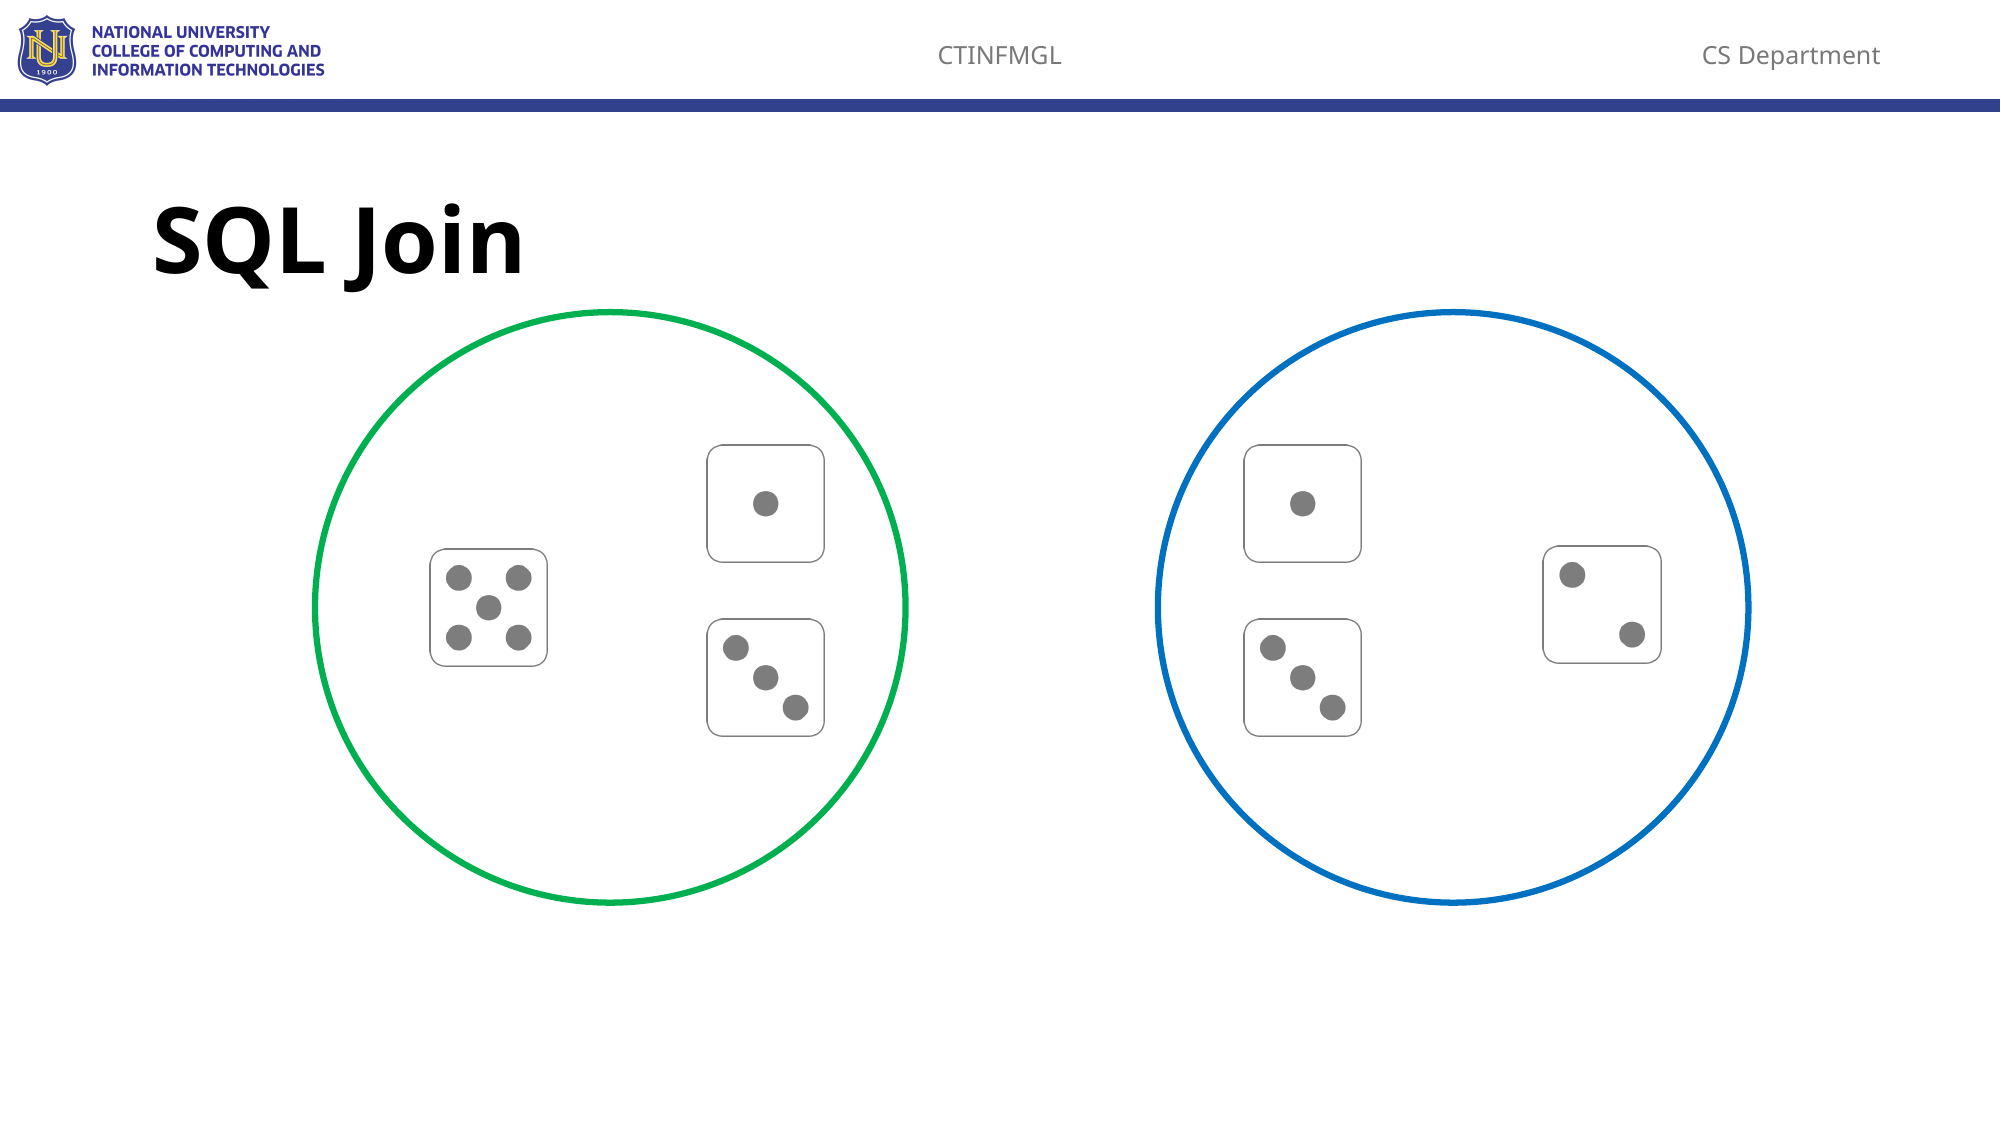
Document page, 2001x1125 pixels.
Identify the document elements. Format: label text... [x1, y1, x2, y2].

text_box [1157, 311, 1749, 904]
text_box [314, 311, 907, 904]
picture [0, 0, 337, 99]
title SQL Join [137, 135, 1863, 353]
